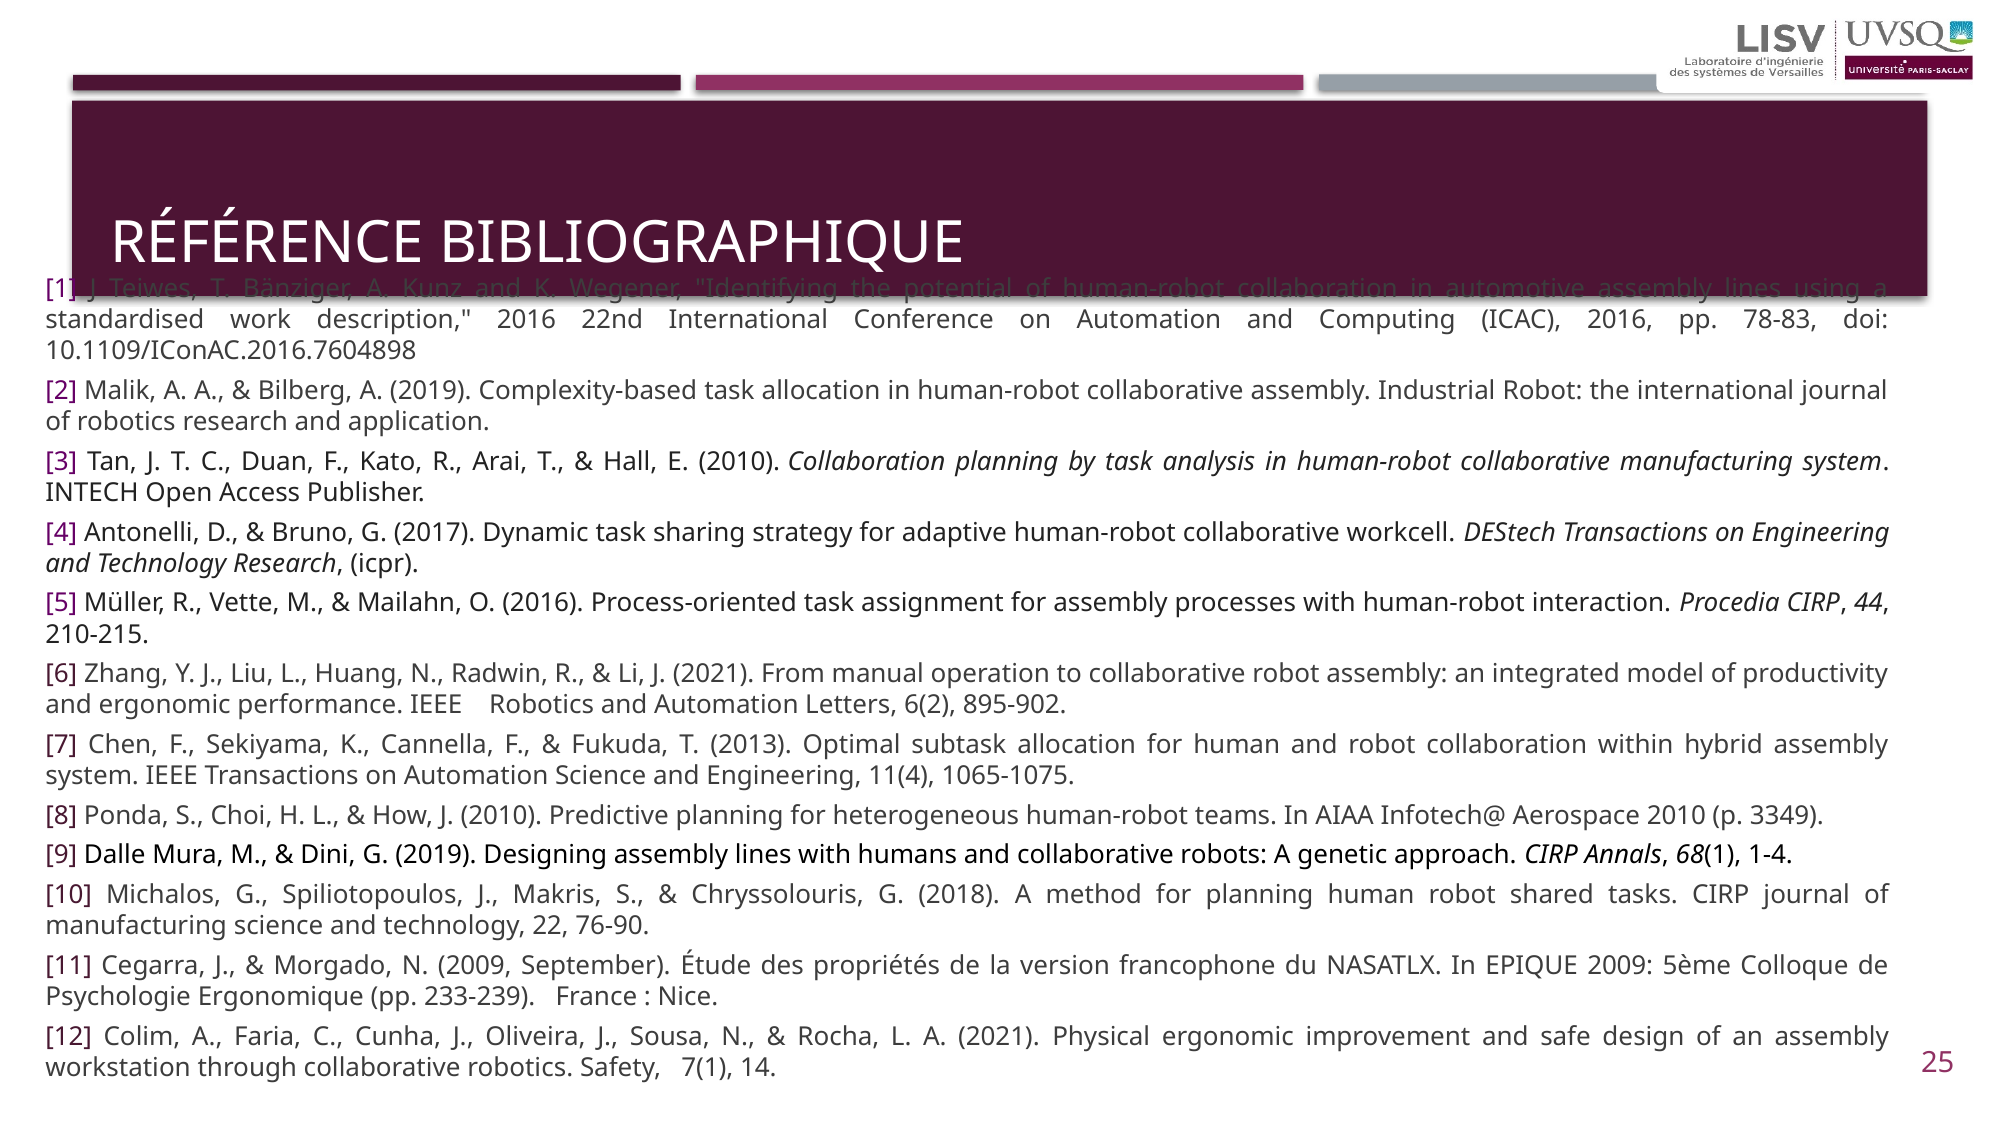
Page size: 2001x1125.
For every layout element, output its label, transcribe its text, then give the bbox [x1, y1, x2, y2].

slide_number 25 [1796, 1033, 1970, 1094]
title référence bibliographique [95, 115, 1905, 243]
picture [1655, 7, 1989, 94]
list [1] J Teiwes, T. Bänziger, A. Kunz and K. Wegener, "Identifying the potential of human-robot collaboration in automotive assembly lines using a standardised work description," 2016 22nd International Conference on Automation and Computing (ICAC), 2016, pp. 78-83, doi: 10.1109/IConAC.2016.7604898 [2] Malik, A. A., & Bilberg, A. (2019). Complexity-based task allocation in human-robot collaborative assembly. Industrial Robot: the international journal of robotics research and application. [3] Tan, J. T. C., Duan, F., Kato, R., Arai, T., & Hall, E. (2010). Collaboration planning by task analysis in human-robot collaborative manufacturing system. INTECH Open Access Publisher. [4] Antonelli, D., & Bruno, G. (2017). Dynamic task sharing strategy for adaptive human-robot collaborative workcell. DEStech Transactions on Engineering and Technology Research, (icpr). [5] Müller, R., Vette, M., & Mailahn, O. (2016). Process-oriented task assignment for assembly processes with human-robot interaction. Procedia CIRP, 44, 210-215. [6] Zhang, Y. J., Liu, L., Huang, N., Radwin, R., & Li, J. (2021). From manual operation to collaborative robot assembly: an integrated model of productivity and ergonomic performance. IEEE Robotics and Automation Letters, 6(2), 895-902. [7] Chen, F., Sekiyama, K., Cannella, F., & Fukuda, T. (2013). Optimal subtask allocation for human and robot collaboration within hybrid assembly system. IEEE Transactions on Automation Science and Engineering, 11(4), 1065-1075. [8] Ponda, S., Choi, H. L., & How, J. (2010). Predictive planning for heterogeneous human-robot teams. In AIAA Infotech@ Aerospace 2010 (p. 3349). [9] Dalle Mura, M., & Dini, G. (2019). Designing assembly lines with humans and collaborative robots: A genetic approach. CIRP Annals, 68(1), 1-4. [10] Michalos, G., Spiliotopoulos, J., Makris, S., & Chryssolouris, G. (2018). A method for planning human robot shared tasks. CIRP journal of manufacturing science and technology, 22, 76-90. [11] Cegarra, J., & Morgado, N. (2009, September). Étude des propriétés de la version francophone du NASATLX. In EPIQUE 2009: 5ème Colloque de Psychologie Ergonomique (pp. 233-239). France : Nice. [12] Colim, A., Faria, C., Cunha, J., Oliveira, J., Sousa, N., & Rocha, L. A. (2021). Physical ergonomic improvement and safe design of an assembly workstation through collaborative robotics. Safety, 7(1), 14. [30, 243, 1905, 1125]
